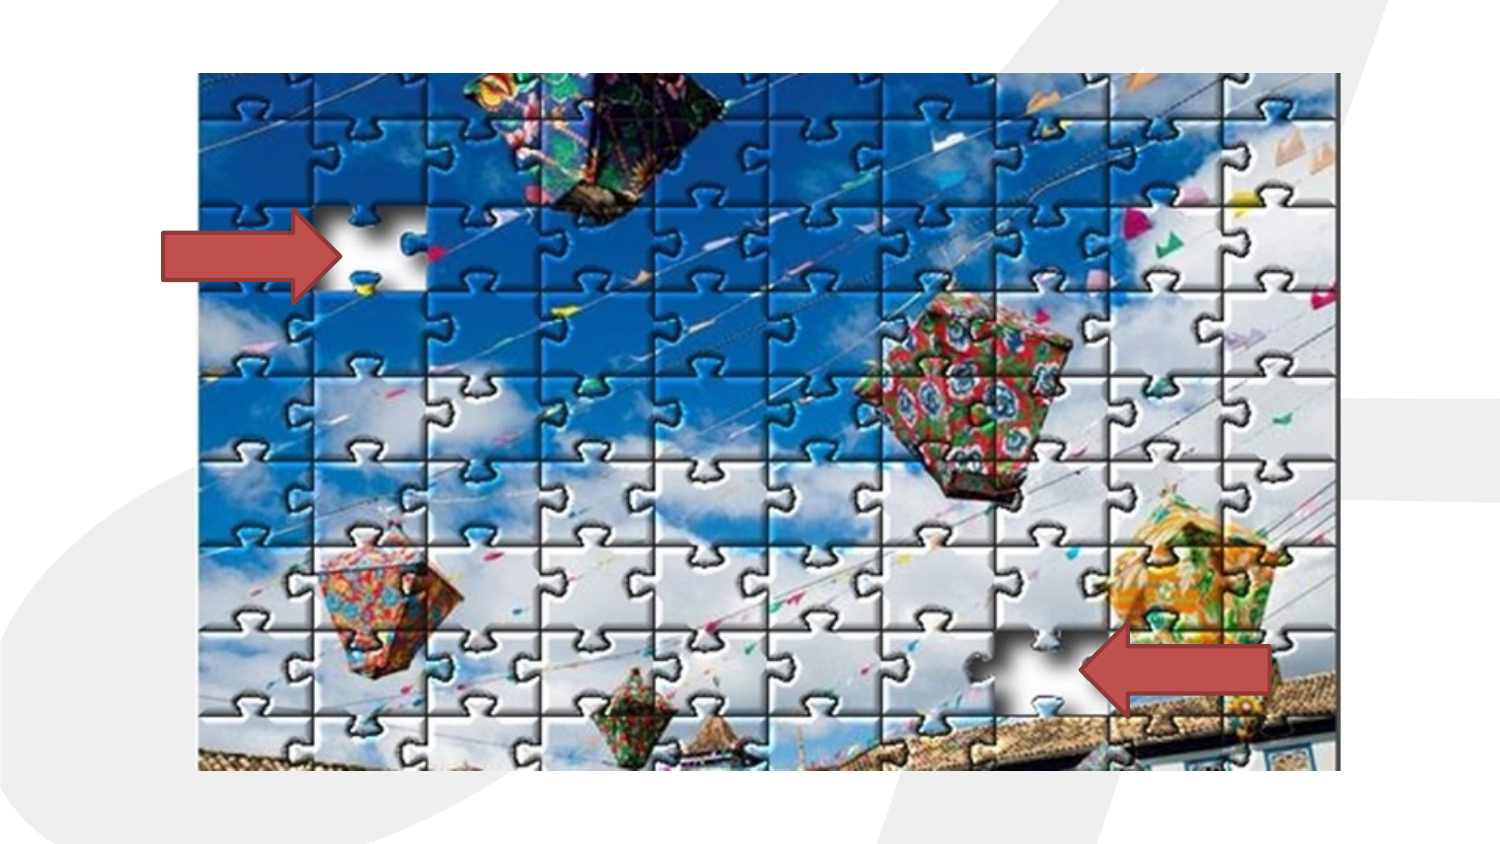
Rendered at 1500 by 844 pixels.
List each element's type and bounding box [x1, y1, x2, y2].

text_box [161, 230, 189, 283]
picture [0, 0, 1500, 844]
